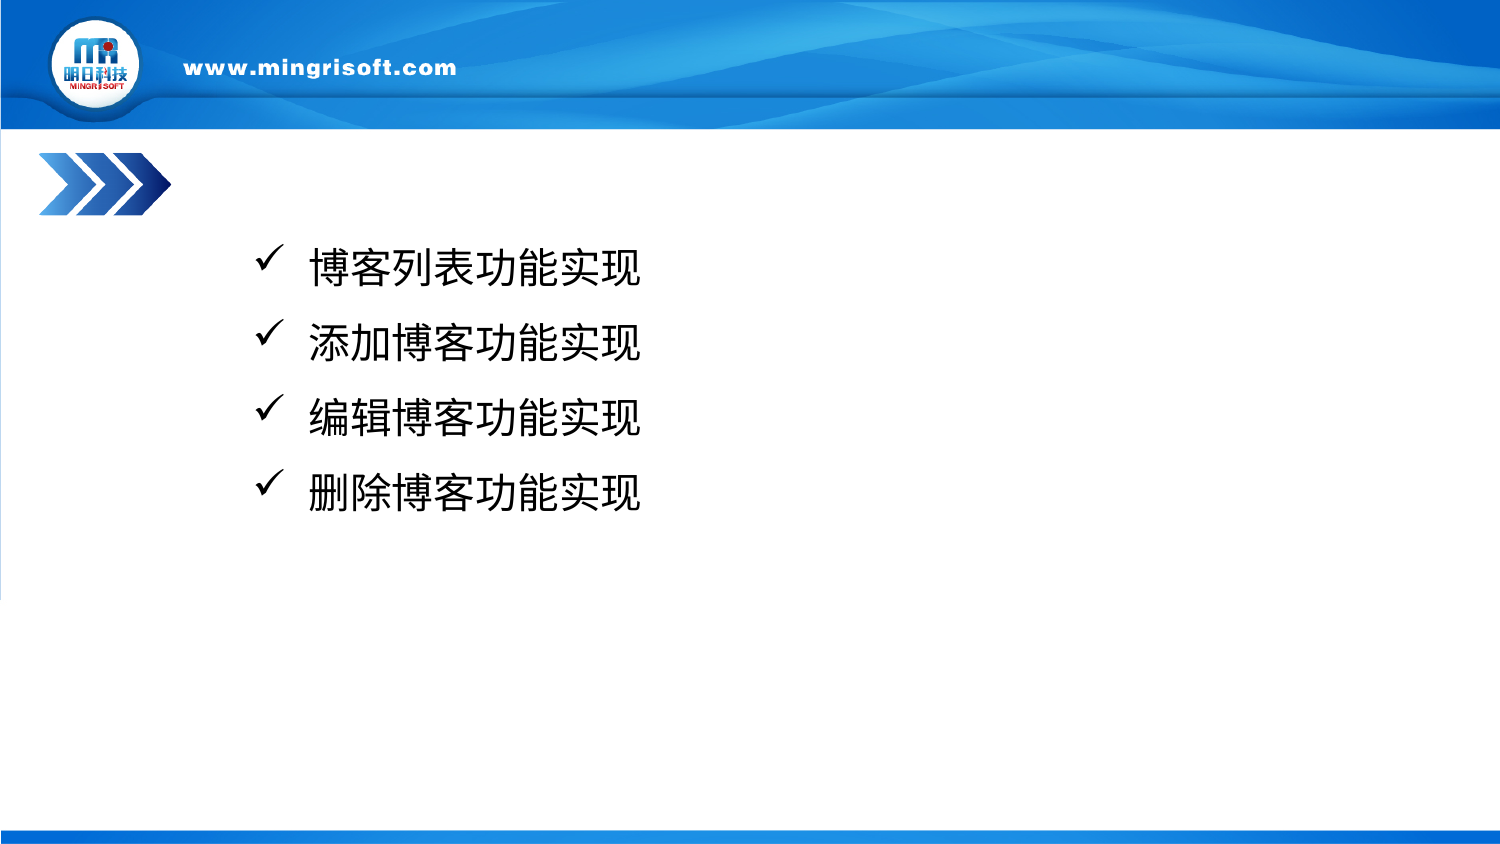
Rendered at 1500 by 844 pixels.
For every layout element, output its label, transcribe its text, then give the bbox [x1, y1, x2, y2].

text_box 博客列表功能实现 添加博客功能实现 编辑博客功能实现 删除博客功能实现 [237, 209, 1050, 524]
picture [0, 0, 1500, 844]
